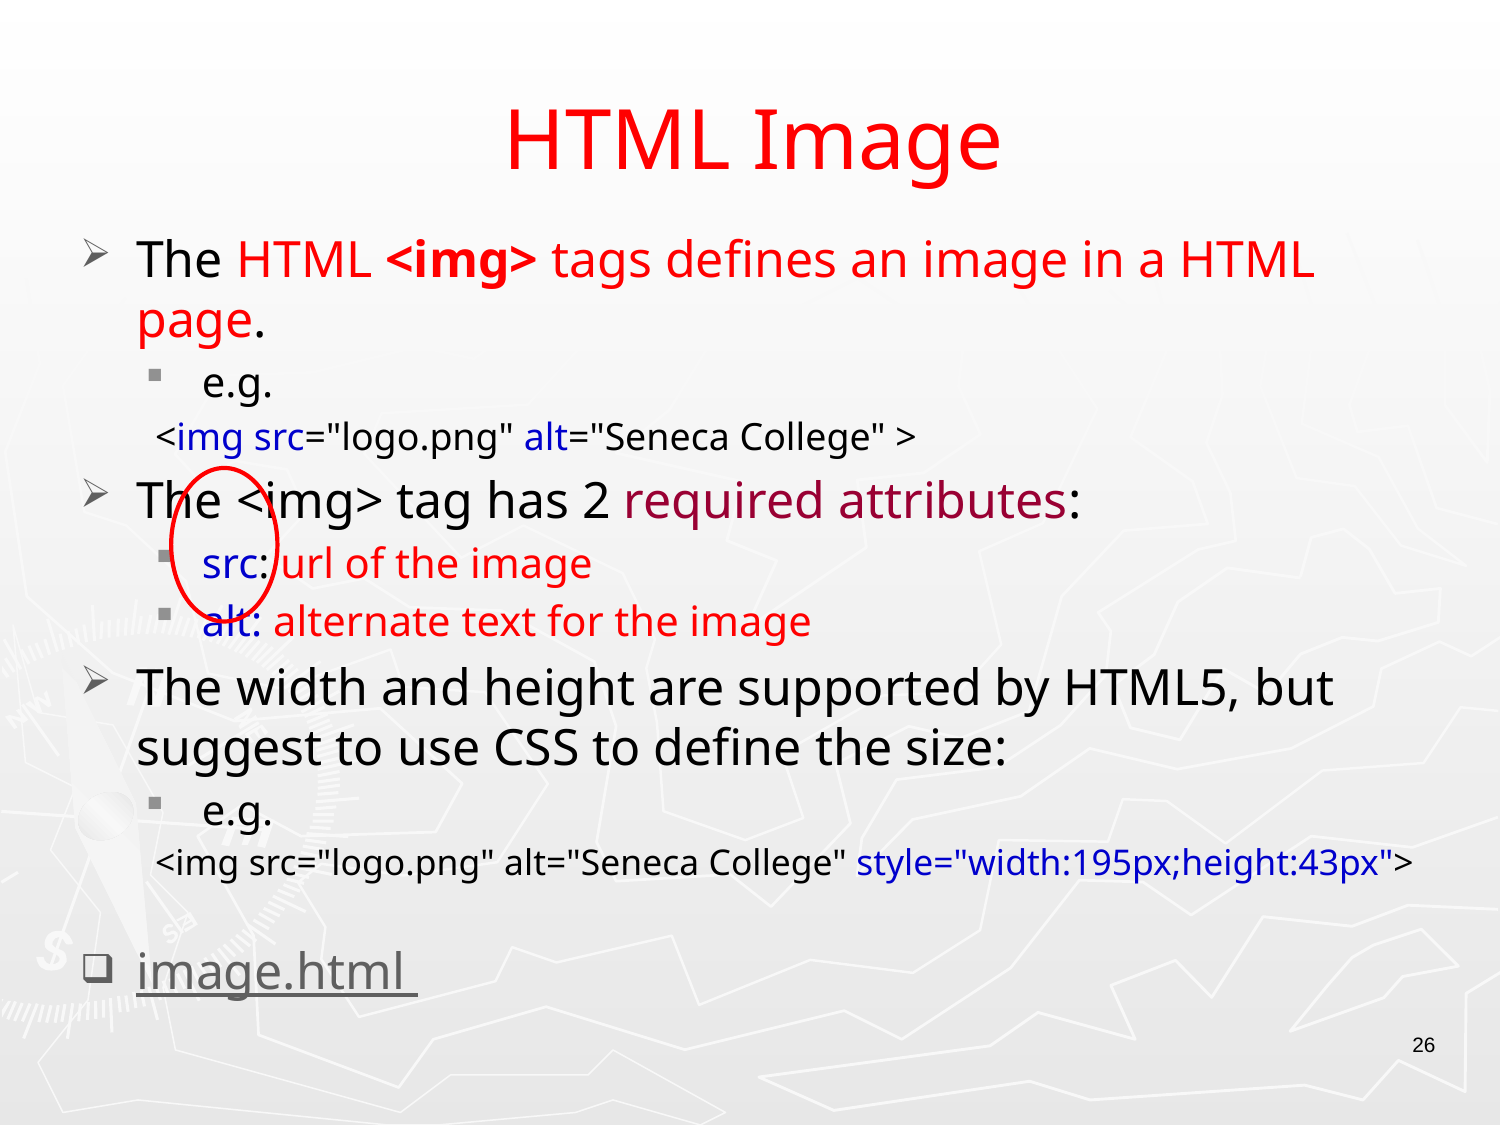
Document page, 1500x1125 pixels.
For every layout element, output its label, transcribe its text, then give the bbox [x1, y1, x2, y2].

text_box [169, 465, 280, 624]
slide_number 26 [1074, 1024, 1451, 1103]
list The HTML <img> tags defines an image in a HTML page. e.g. <img src="logo.png" alt="Seneca College" > The <img> tag has 2 required attributes: src: url of the image alt: alternate text for the image The width and height are supported by HTML5, but suggest to use CSS to define the size: e.g. <img src="logo.png" alt="Seneca College" style="width:195px;height:43px"> image.html [64, 219, 1466, 958]
title HTML Image [53, 42, 1455, 231]
